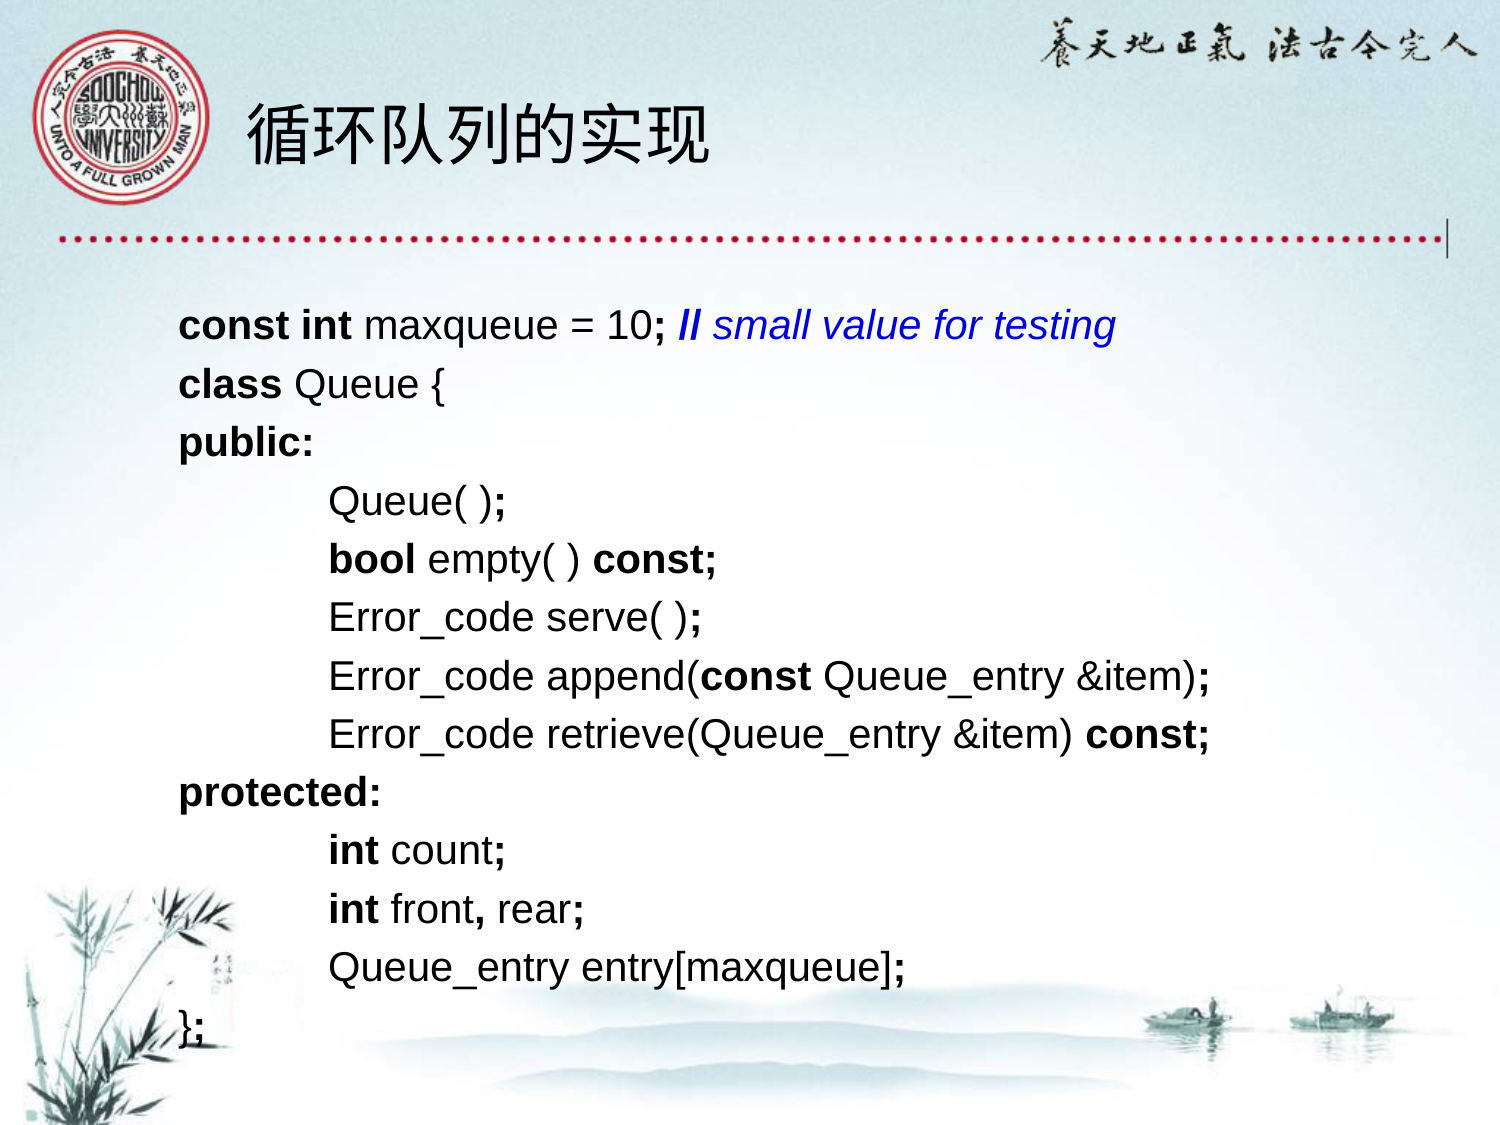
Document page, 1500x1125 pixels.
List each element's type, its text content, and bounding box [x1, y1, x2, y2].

text_box const int maxqueue = 10; // small value for testing class Queue { public: Queue( ); bool empty( ) const; Error_code serve( ); Error_code append(const Queue_entry &item); Error_code retrieve(Queue_entry &item) const; protected: int count; int front, rear; Queue_entry entry[maxqueue]; }; [88, 290, 1451, 1056]
picture [0, 0, 1500, 1125]
text_box 循环队列的实现 [230, 85, 1383, 201]
